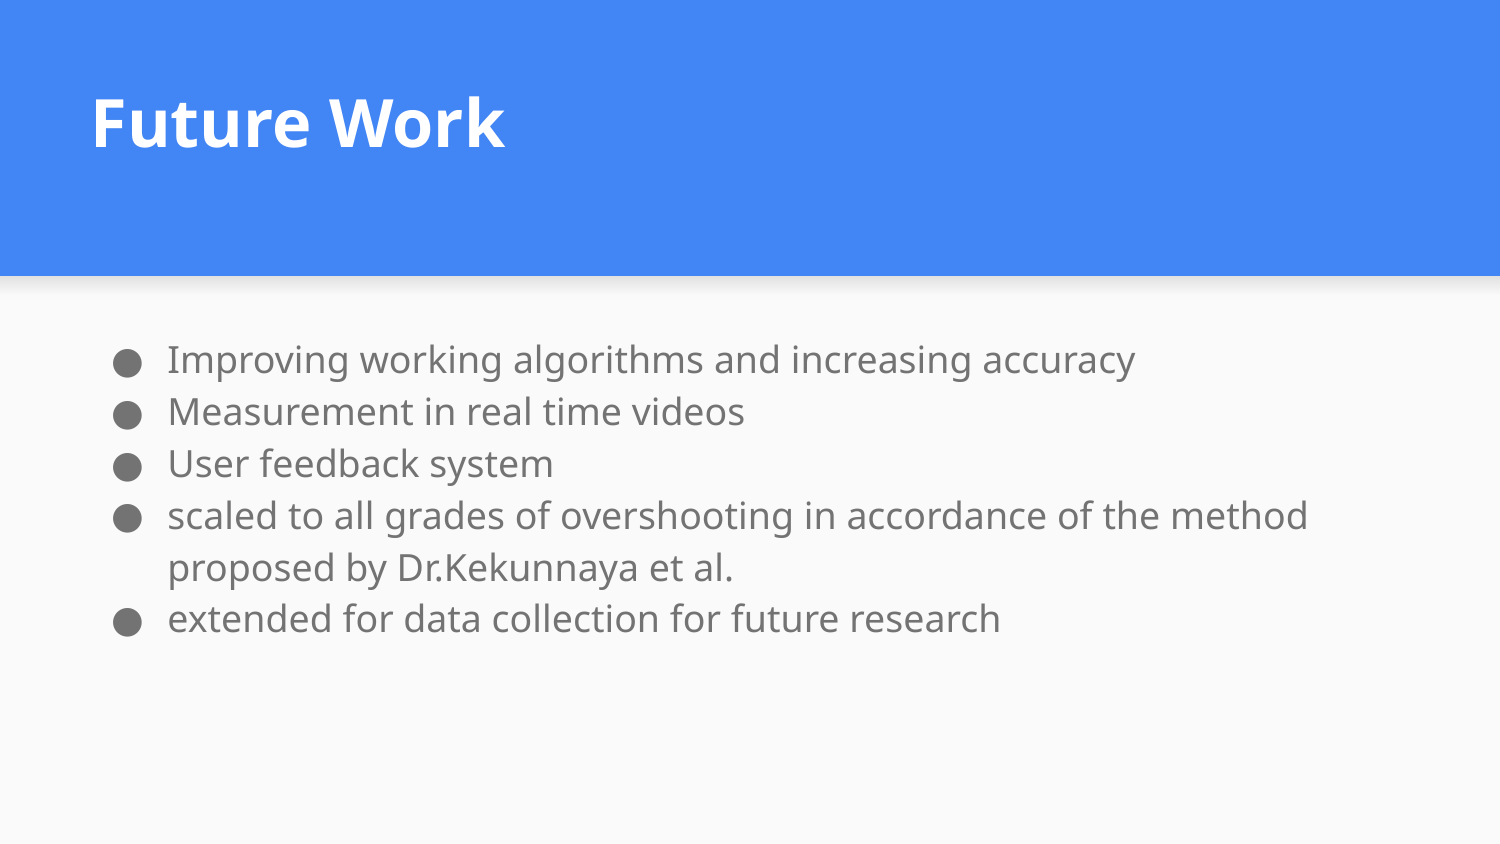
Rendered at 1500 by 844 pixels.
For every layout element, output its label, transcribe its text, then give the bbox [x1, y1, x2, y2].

list Improving working algorithms and increasing accuracy Measurement in real time videos User feedback system scaled to all grades of overshooting in accordance of the method proposed by Dr.Kekunnaya et al. extended for data collection for future research [77, 314, 1427, 760]
title Future Work [75, 49, 1425, 176]
